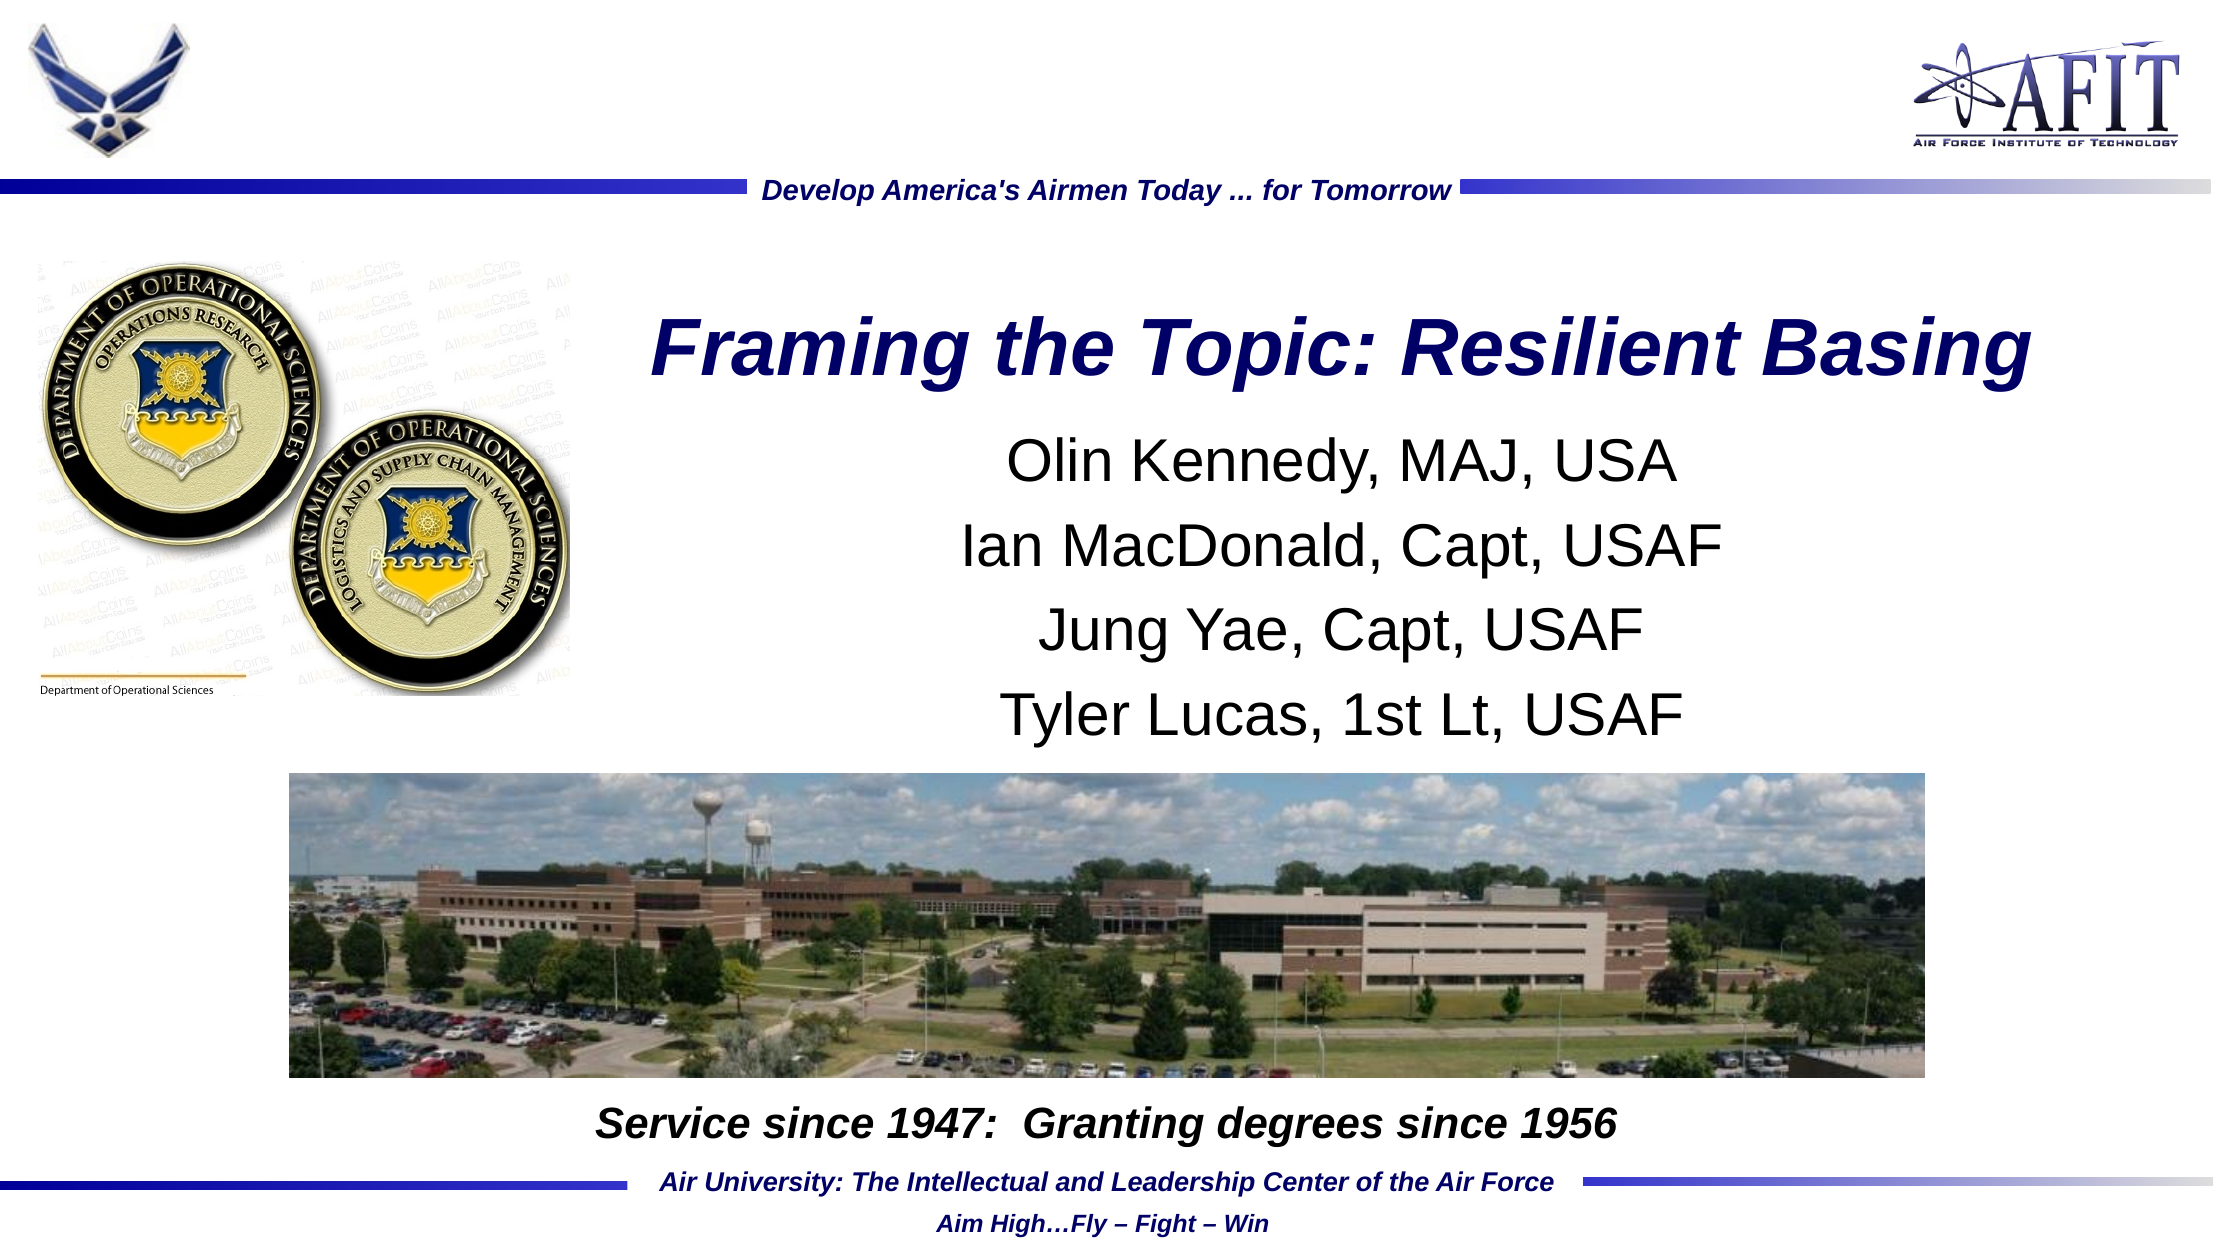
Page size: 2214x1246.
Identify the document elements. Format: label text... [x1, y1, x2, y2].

subtitle Olin Kennedy, MAJ, USA Ian MacDonald, Capt, USAF Jung Yae, Capt, USAF Tyler Lucas, 1st Lt, USAF [629, 413, 2055, 765]
picture [28, 23, 190, 158]
picture [1910, 37, 2182, 152]
title Framing the Topic: Resilient Basing [629, 286, 2055, 413]
picture [38, 261, 570, 696]
picture [289, 773, 1925, 1078]
